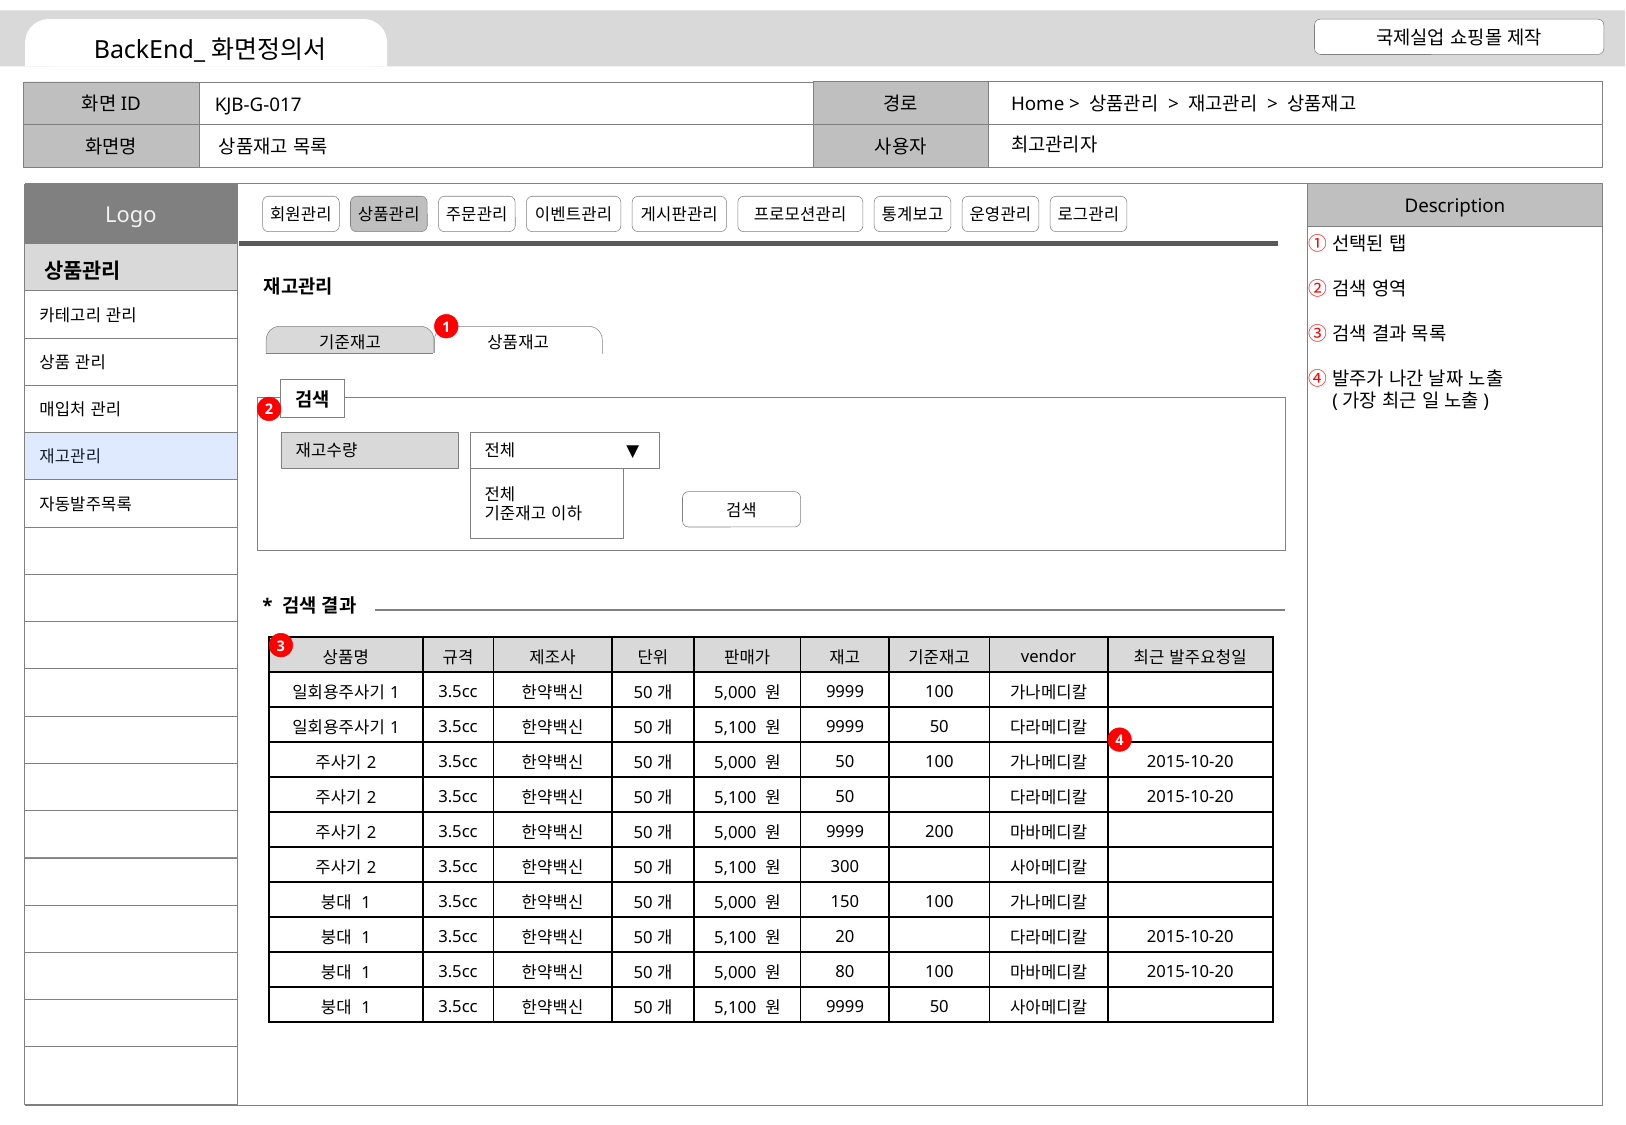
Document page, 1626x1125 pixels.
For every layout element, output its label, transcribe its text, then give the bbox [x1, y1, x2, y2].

table_header 규격 [424, 638, 493, 671]
table_cell 50 [890, 988, 989, 1021]
table_cell 3.5cc [424, 708, 493, 741]
table_cell 5,000 원 [695, 883, 800, 916]
table_cell 50개 [613, 883, 693, 916]
table_cell [890, 778, 989, 811]
table_cell 3.5cc [424, 813, 493, 846]
text_box 최고관리자 [996, 125, 1113, 163]
text_box 상품재고 목록 [204, 127, 343, 165]
table_cell 50개 [613, 918, 693, 951]
table_cell 3.5cc [424, 883, 493, 916]
table_header 최근 발주요청일 [1109, 638, 1272, 671]
table_cell 3.5cc [424, 918, 493, 951]
text_box Home > 상품관리 > 재고관리 > 상품재고 [996, 83, 1372, 122]
table_cell 다라메디칼 [990, 708, 1107, 741]
table_cell 2015-10-20 [1109, 953, 1272, 986]
table_cell 150 [801, 883, 888, 916]
table_header 판매가 [695, 638, 800, 671]
table_cell 5,100 원 [695, 848, 800, 881]
table_cell 300 [801, 848, 888, 881]
table_cell 한약백신 [494, 953, 611, 986]
table_header vendor [990, 638, 1107, 671]
table_cell 9999 [801, 813, 888, 846]
table_cell 한약백신 [494, 743, 611, 776]
table_cell 20 [801, 918, 888, 951]
table_cell 주사기2 [270, 848, 422, 881]
table_cell 다라메디칼 [990, 778, 1107, 811]
text_box [22, 430, 239, 482]
table_cell 가나메디칼 [990, 743, 1107, 776]
table_header 기준재고 [890, 638, 989, 671]
table_cell 3.5cc [424, 743, 493, 776]
table_cell 마바메디칼 [990, 953, 1107, 986]
table_cell 50 [801, 743, 888, 776]
table_cell 2015-10-20 [1109, 918, 1272, 951]
table_cell 3.5cc [424, 673, 493, 706]
table_cell 50 [890, 708, 989, 741]
table_cell 50개 [613, 778, 693, 811]
text_box 4 [1105, 725, 1134, 754]
table_cell 50개 [613, 673, 693, 706]
table_cell 일회용주사기1 [270, 673, 422, 706]
table_cell 사아메디칼 [990, 848, 1107, 881]
table_cell 100 [890, 743, 989, 776]
table_cell 붕대 1 [270, 953, 422, 986]
table_cell 가나메디칼 [990, 883, 1107, 916]
table_cell 5,100 원 [695, 778, 800, 811]
table_cell 마바메디칼 [990, 813, 1107, 846]
table_cell 9999 [801, 673, 888, 706]
table_cell 5,000 원 [695, 743, 800, 776]
text_box 재고관리 [249, 267, 348, 305]
table_cell [1109, 848, 1272, 881]
table_cell 5,000 원 [695, 953, 800, 986]
table_cell 50개 [613, 953, 693, 986]
table_cell 한약백신 [494, 918, 611, 951]
table_cell 5,100 원 [695, 708, 800, 741]
table_cell 사아메디칼 [990, 988, 1107, 1021]
table_cell 9999 [801, 708, 888, 741]
table_cell 한약백신 [494, 848, 611, 881]
text_box [255, 395, 1287, 553]
table_cell [1109, 673, 1272, 706]
text_box * 검색 결과 [247, 586, 372, 624]
table_cell 다라메디칼 [990, 918, 1107, 951]
table_cell [890, 918, 989, 951]
table_cell 한약백신 [494, 813, 611, 846]
table_cell 한약백신 [494, 883, 611, 916]
table_cell 붕대 1 [270, 883, 422, 916]
text_box ▼ [610, 430, 661, 470]
table_cell 50개 [613, 813, 693, 846]
table_cell 2015-10-20 [1109, 743, 1272, 776]
table_cell 50개 [613, 743, 693, 776]
table_cell 주사기2 [270, 743, 422, 776]
text_box 전체 기준재고 이하 [468, 466, 625, 541]
table_cell [1109, 883, 1272, 916]
table_header 제조사 [494, 638, 611, 671]
table_cell 3.5cc [424, 848, 493, 881]
table_cell 50개 [613, 708, 693, 741]
text_box 3 [266, 631, 295, 660]
text_box 기준재고 [264, 324, 437, 356]
table_cell 5,100 원 [695, 988, 800, 1021]
table_cell [890, 848, 989, 881]
table_cell 50개 [613, 848, 693, 881]
table_cell 2015-10-20 [1109, 778, 1272, 811]
table_cell 한약백신 [494, 708, 611, 741]
text_box 검색 [280, 379, 345, 418]
table_cell 100 [890, 673, 989, 706]
table_cell 5,100 원 [695, 918, 800, 951]
table_cell 3.5cc [424, 953, 493, 986]
table_cell [1109, 708, 1272, 741]
table_header 상품명 [270, 638, 422, 671]
table_cell 한약백신 [494, 778, 611, 811]
table_header 단위 [613, 638, 693, 671]
table_cell 한약백신 [494, 988, 611, 1021]
text_box 2 [255, 395, 283, 423]
table_cell 주사기2 [270, 813, 422, 846]
table_cell 한약백신 [494, 673, 611, 706]
table_cell 붕대 1 [270, 918, 422, 951]
table_cell 붕대 1 [270, 988, 422, 1021]
table_cell 100 [890, 953, 989, 986]
table_cell 9999 [801, 988, 888, 1021]
table_cell [1109, 988, 1272, 1021]
table_header 재고 [801, 638, 888, 671]
table_cell 200 [890, 813, 989, 846]
table_cell 3.5cc [424, 988, 493, 1021]
table_cell 5,000 원 [695, 673, 800, 706]
text_box 1 [432, 312, 461, 341]
table_cell 주사기2 [270, 778, 422, 811]
table_cell 3.5cc [424, 778, 493, 811]
table_cell 80 [801, 953, 888, 986]
table_cell 가나메디칼 [990, 673, 1107, 706]
text_box 선택된 탭 검색 영역 검색 결과 목록 발주가 나간 날짜 노출 (가장 최근 일 노출) [1307, 230, 1606, 1108]
text_box 상품재고 [436, 324, 605, 356]
table_cell 일회용주사기1 [270, 708, 422, 741]
table_cell 5,000 원 [695, 813, 800, 846]
text_box 검색 [680, 489, 803, 530]
table_cell [1109, 813, 1272, 846]
table_cell 100 [890, 883, 989, 916]
table_cell 50 [801, 778, 888, 811]
table_cell 50개 [613, 988, 693, 1021]
text_box KJB-G-017 [200, 85, 317, 123]
